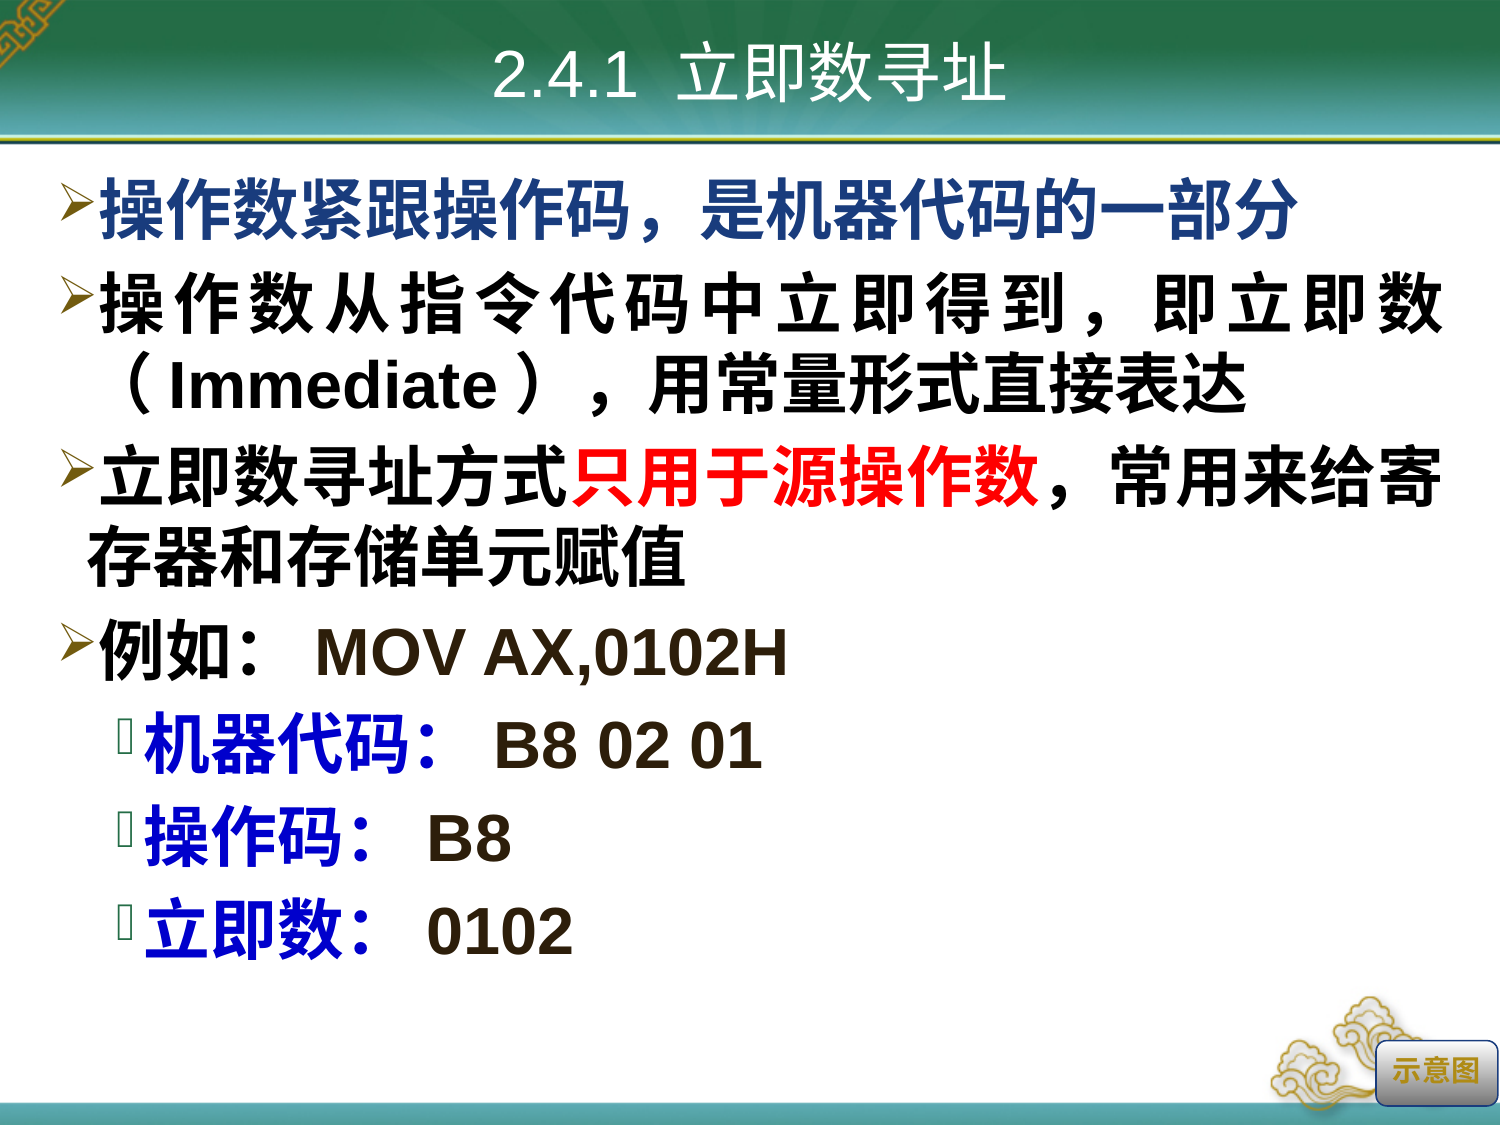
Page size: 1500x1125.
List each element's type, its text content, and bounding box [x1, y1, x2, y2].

list 操作数紧跟操作码，是机器代码的一部分 操作数从指令代码中立即得到，即立即数（Immediate），用常量形式直接表达 立即数寻址方式只用于源操作数，常用来给寄存器和存储单元赋值 例如：MOV AX,0102H 机器代码：B8 02 01 操作码：B8 立即数：0102 [40, 160, 1460, 1059]
picture [0, 0, 1500, 1125]
title 2.4.1 立即数寻址 [74, 18, 1426, 124]
text_box 示意图 [1375, 1040, 1498, 1106]
